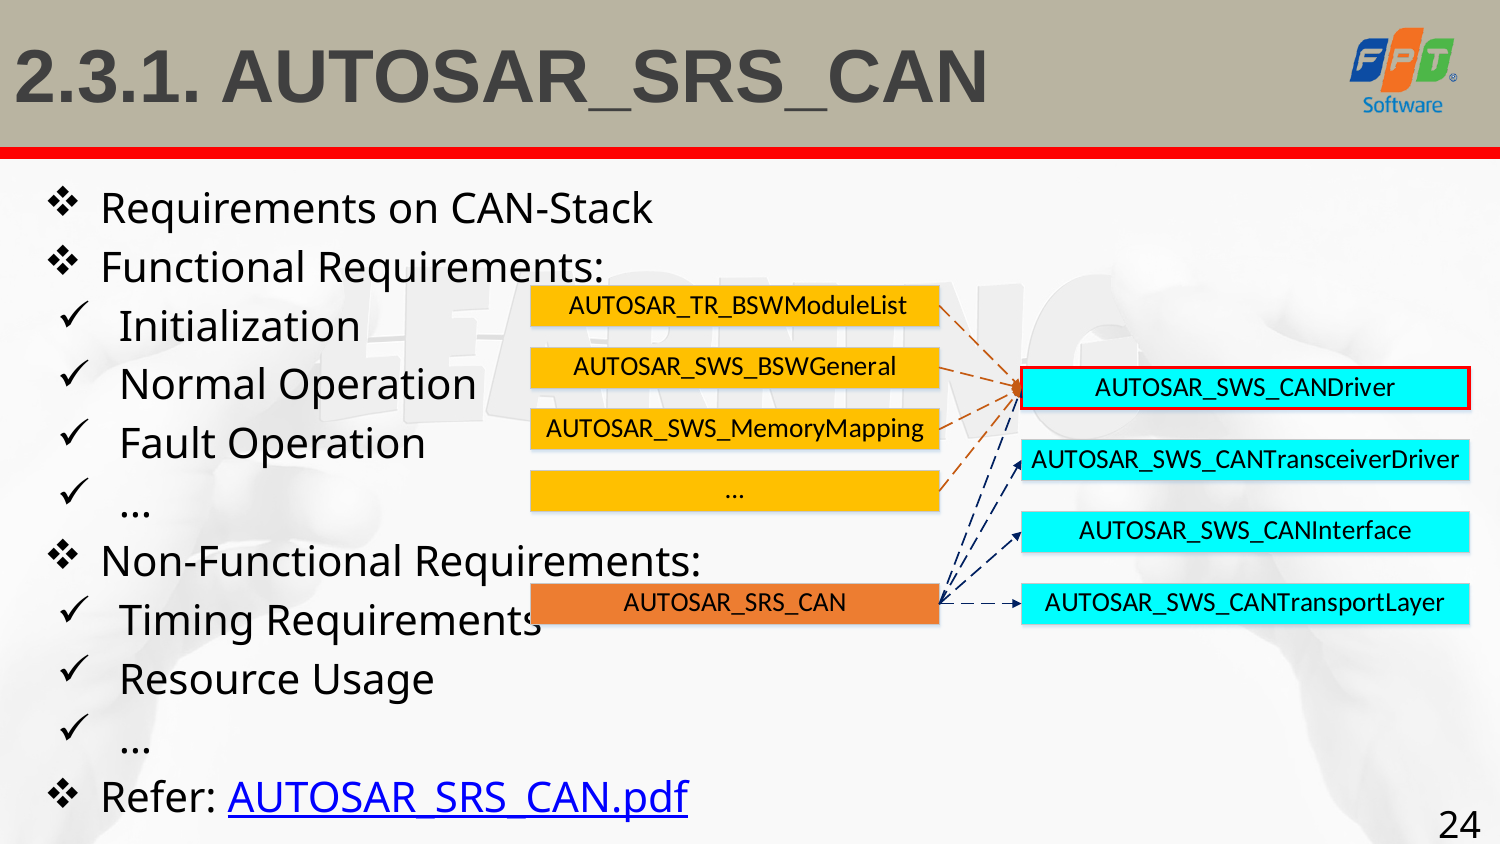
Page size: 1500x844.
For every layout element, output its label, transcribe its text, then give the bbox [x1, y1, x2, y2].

list Requirements on CAN-Stack Functional Requirements: Initialization Normal Operation Fault Operation … Non-Functional Requirements: Timing Requirements Resource Usage … Refer: AUTOSAR_SRS_CAN.pdf [29, 173, 1459, 839]
picture [0, 146, 1500, 844]
slide_number 24 [1423, 793, 1500, 839]
title 2.3.1. AUTOSAR_SRS_CAN [0, 0, 1500, 146]
